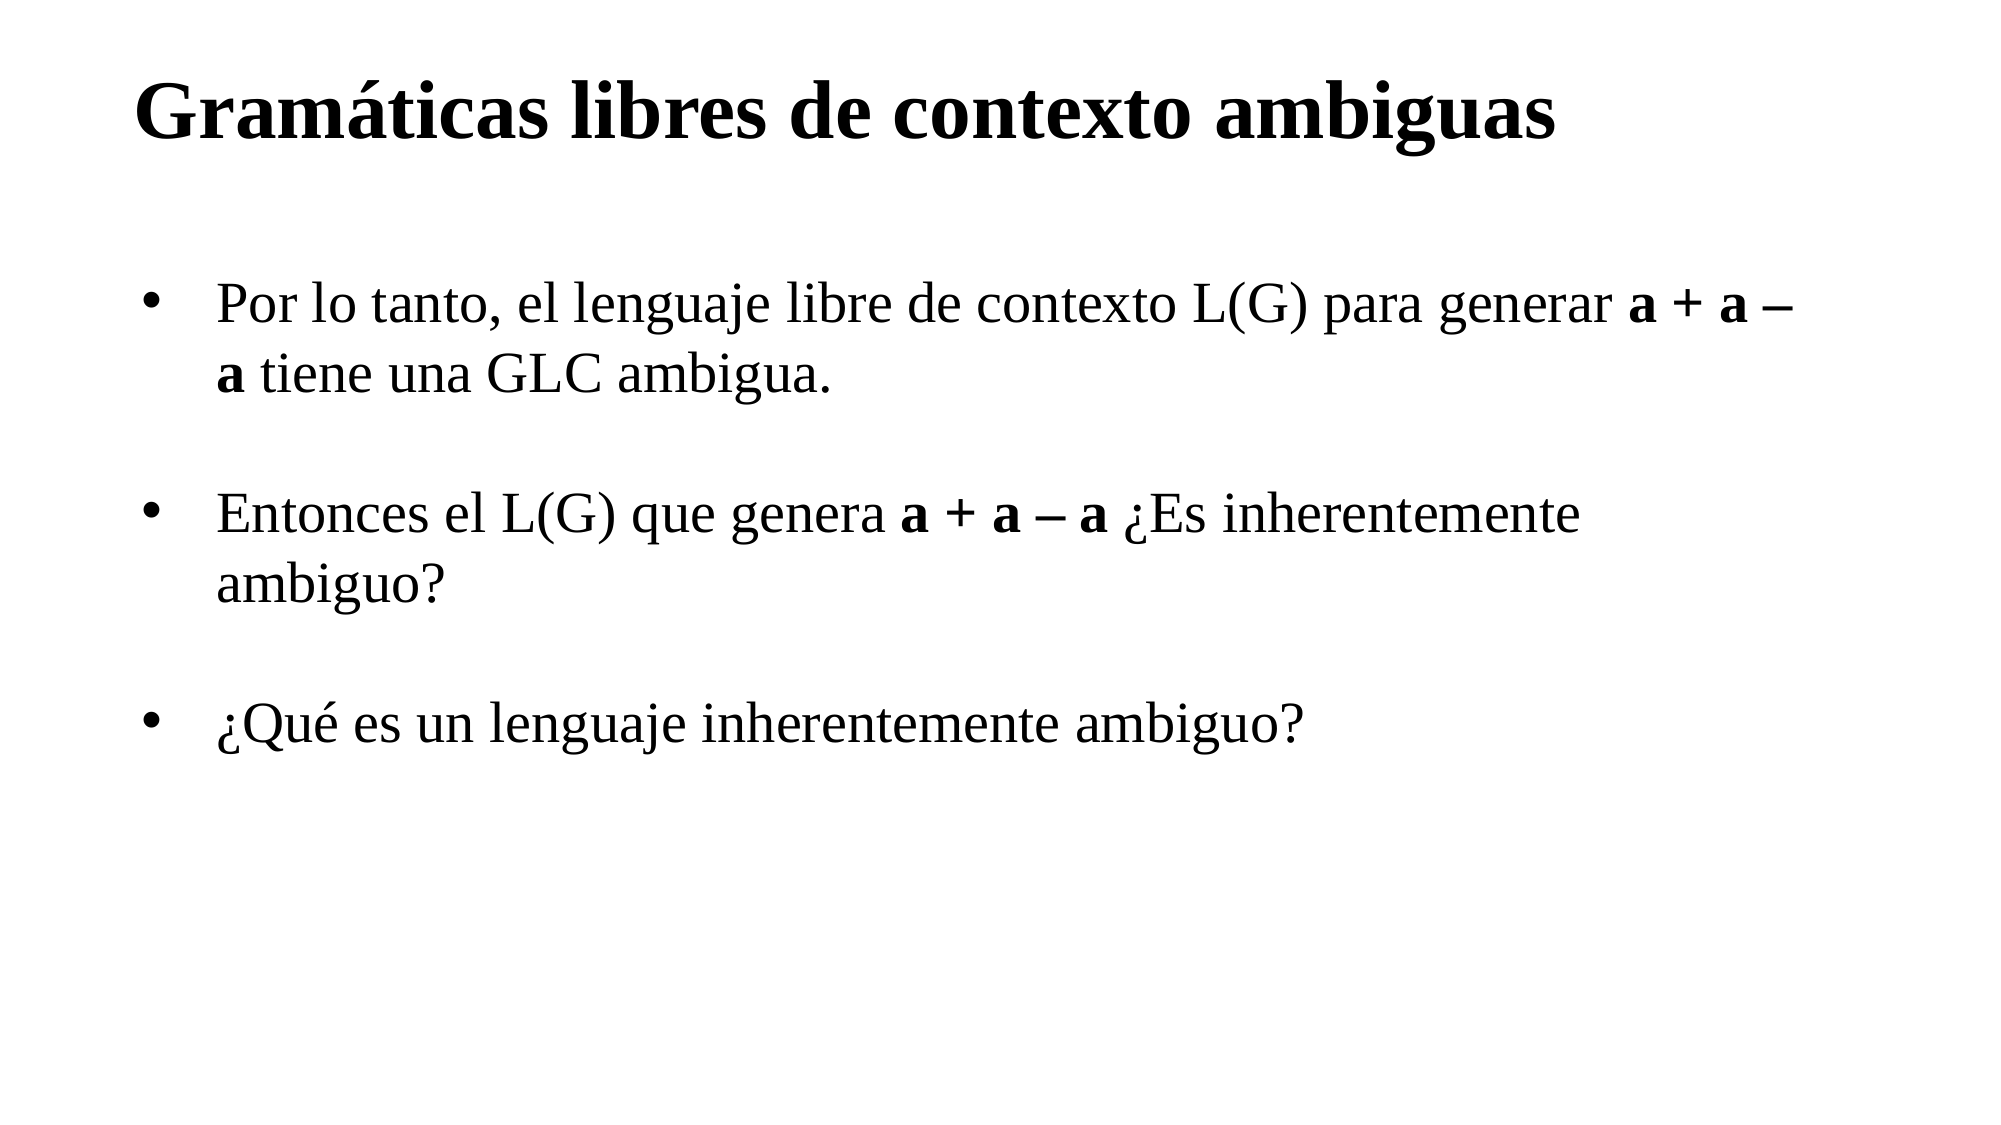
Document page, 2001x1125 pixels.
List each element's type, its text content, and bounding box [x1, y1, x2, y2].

text_box Por lo tanto, el lenguaje libre de contexto L(G) para generar a + a – a tiene una GLC ambigua. Entonces el L(G) que genera a + a – a ¿Es inherentemente ambiguo? ¿Qué es un lenguaje inherentemente ambiguo? [126, 257, 1818, 762]
list Gramáticas libres de contexto ambiguas [118, 59, 1836, 174]
